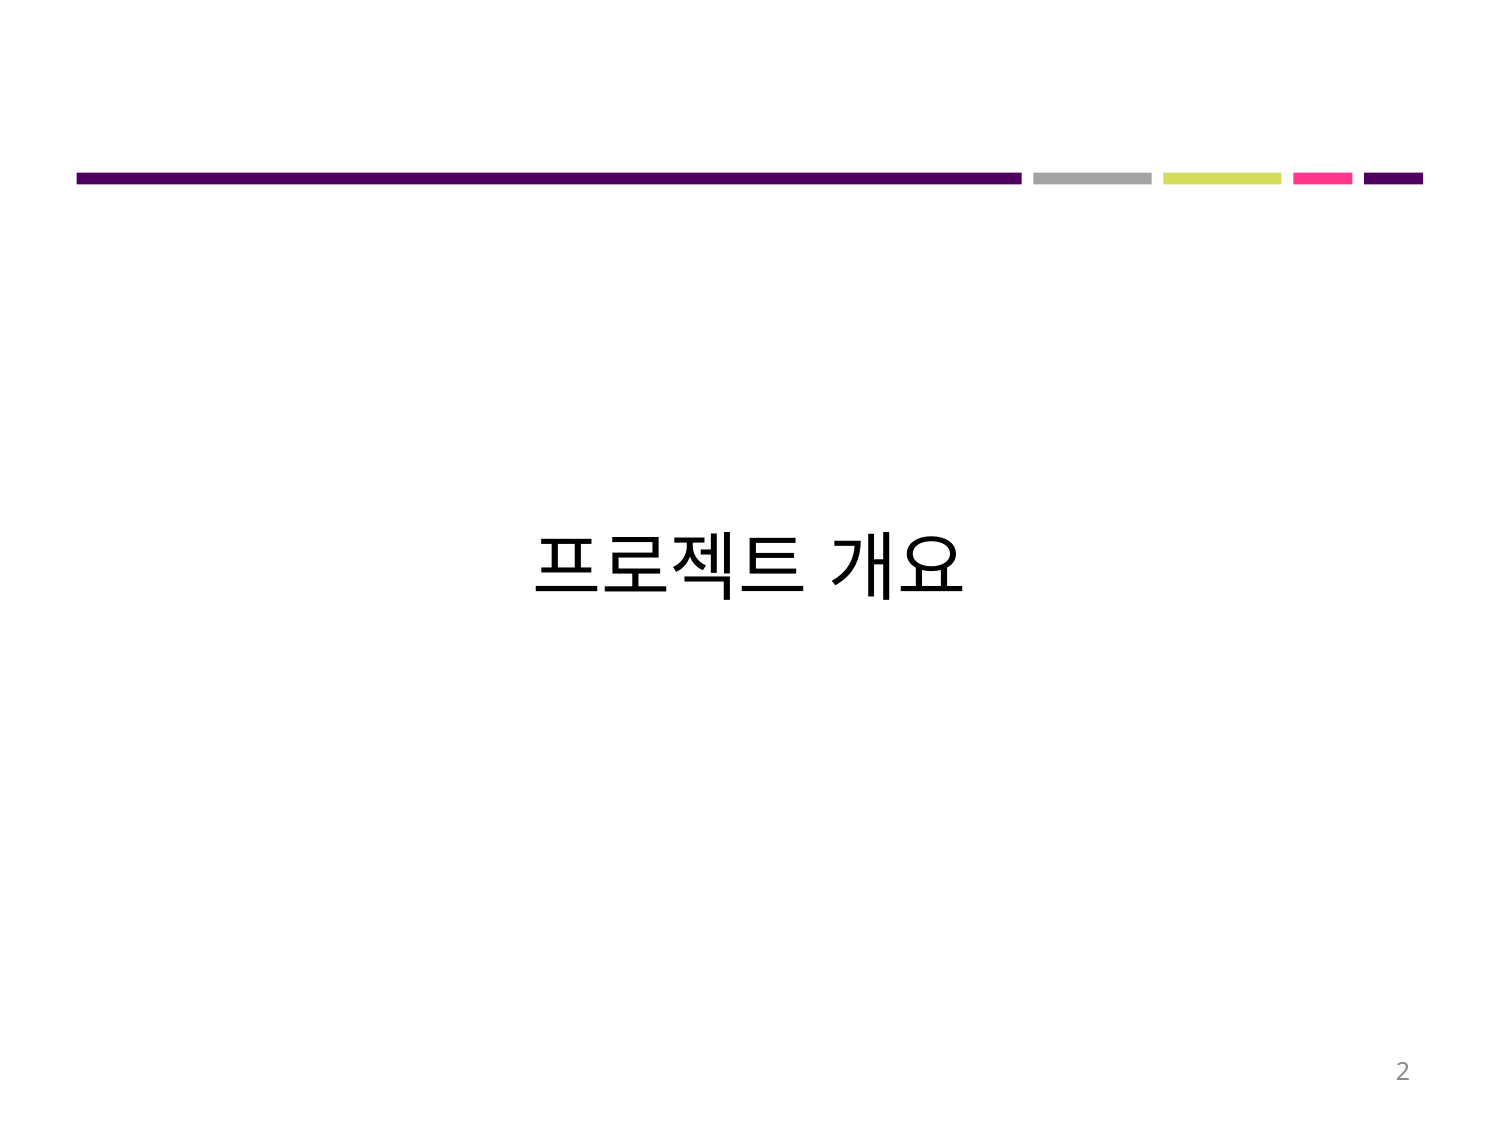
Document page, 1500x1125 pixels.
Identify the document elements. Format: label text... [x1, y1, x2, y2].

slide_number 2 [1074, 1042, 1425, 1103]
text_box 프로젝트 개요 [112, 444, 1388, 686]
